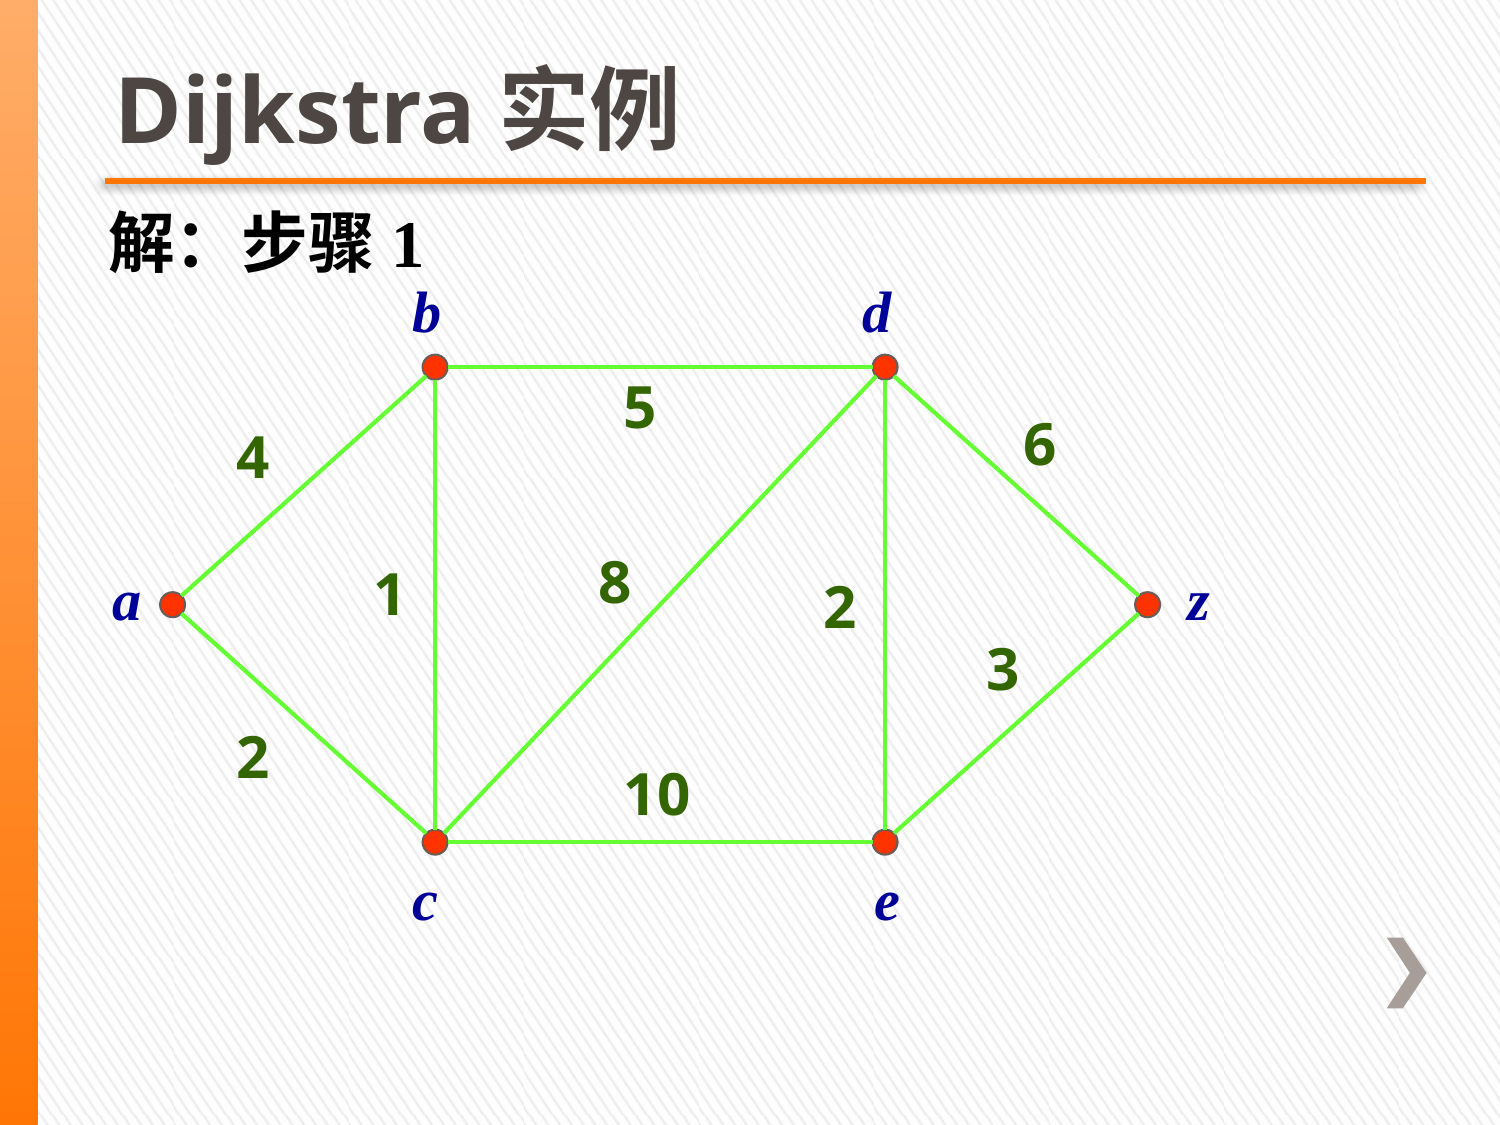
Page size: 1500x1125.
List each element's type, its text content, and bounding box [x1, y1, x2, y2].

text_box [0, 281, 37, 285]
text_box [97, 266, 1248, 940]
text_box Dijkstra实例 [99, 0, 1422, 170]
text_box 解：步骤1 [93, 193, 1160, 265]
